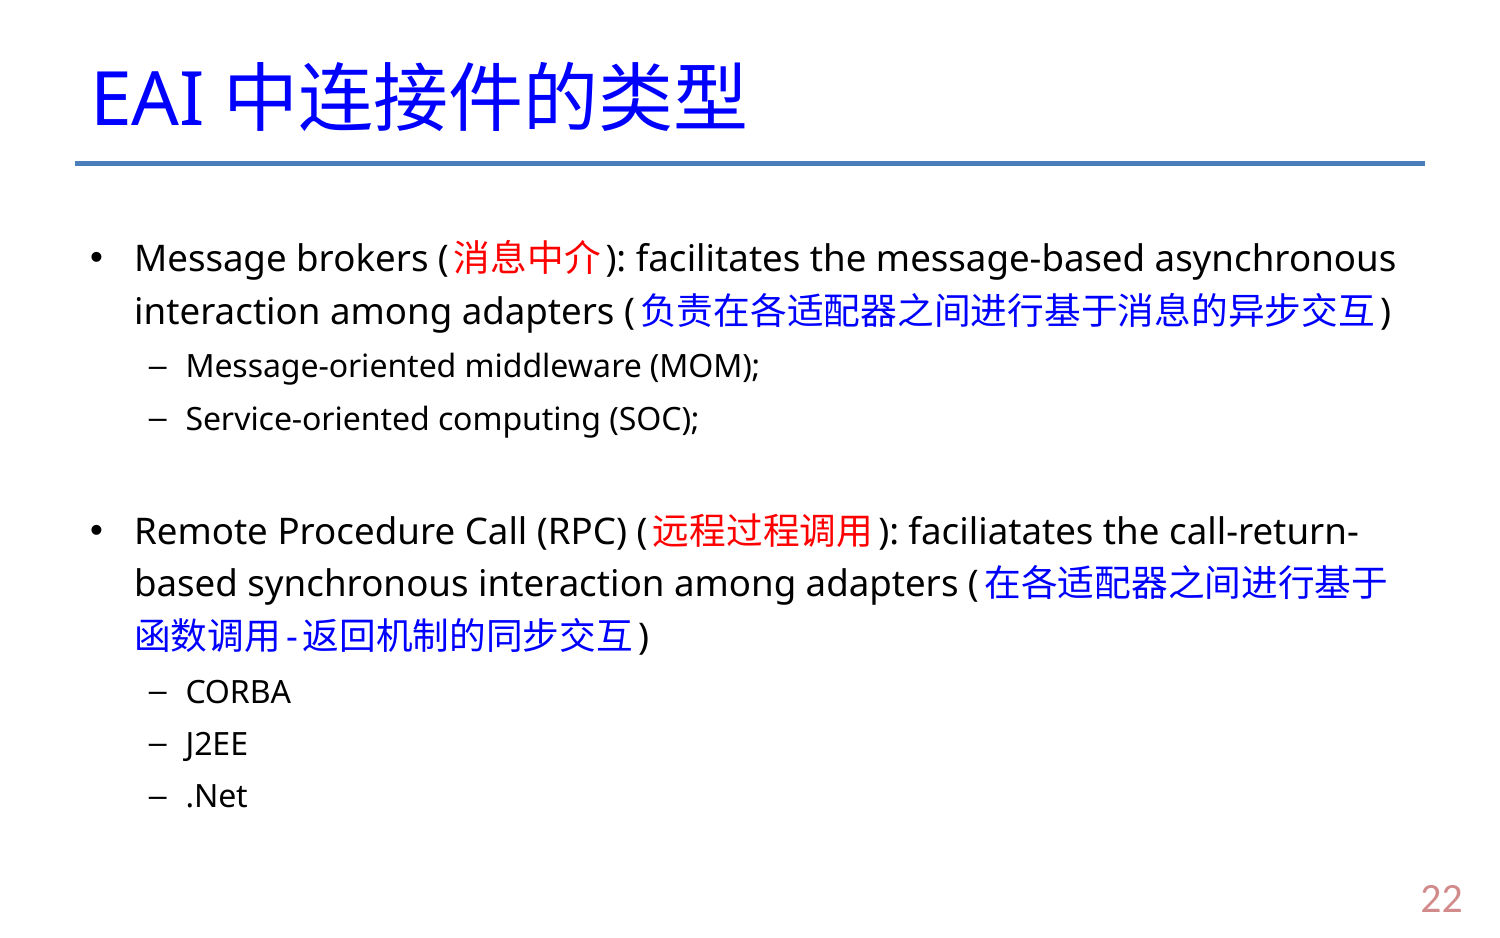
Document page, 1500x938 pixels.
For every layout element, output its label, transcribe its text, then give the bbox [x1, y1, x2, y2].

title EAI中连接件的类型 [75, 37, 1425, 154]
slide_number 21 [1128, 870, 1478, 921]
list Message brokers (消息中介): facilitates the message-based asynchronous interaction among adapters (负责在各适配器之间进行基于消息的异步交互) Message-oriented middleware (MOM); Service-oriented computing (SOC); Remote Procedure Call (RPC) (远程过程调用): faciliatates the call-return-based synchronous interaction among adapters (在各适配器之间进行基于函数调用-返回机制的同步交互) CORBA J2EE .Net [75, 218, 1425, 838]
